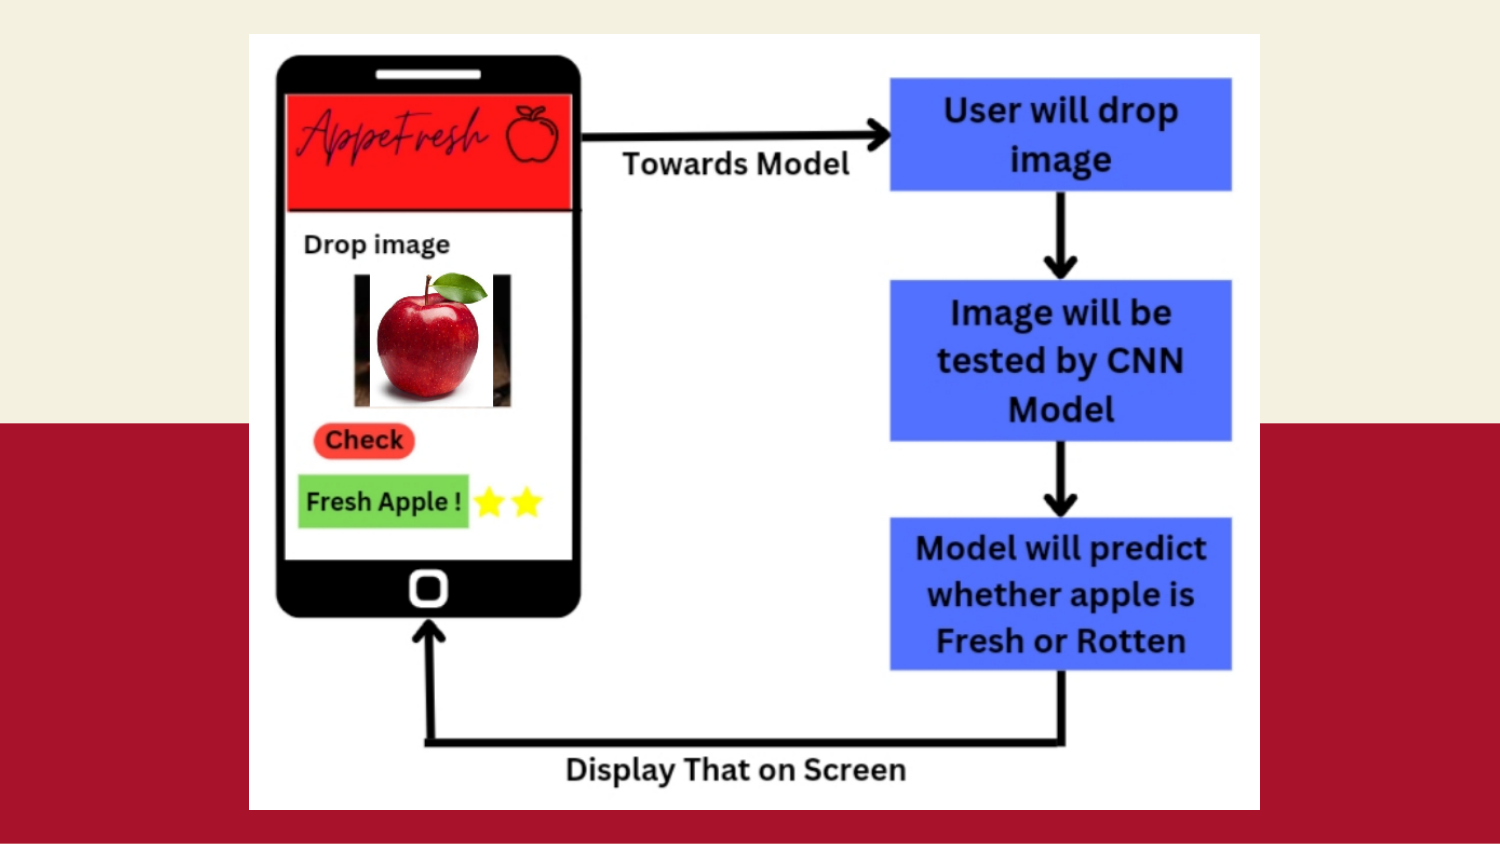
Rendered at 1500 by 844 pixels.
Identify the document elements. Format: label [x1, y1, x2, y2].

picture [249, 34, 1260, 810]
